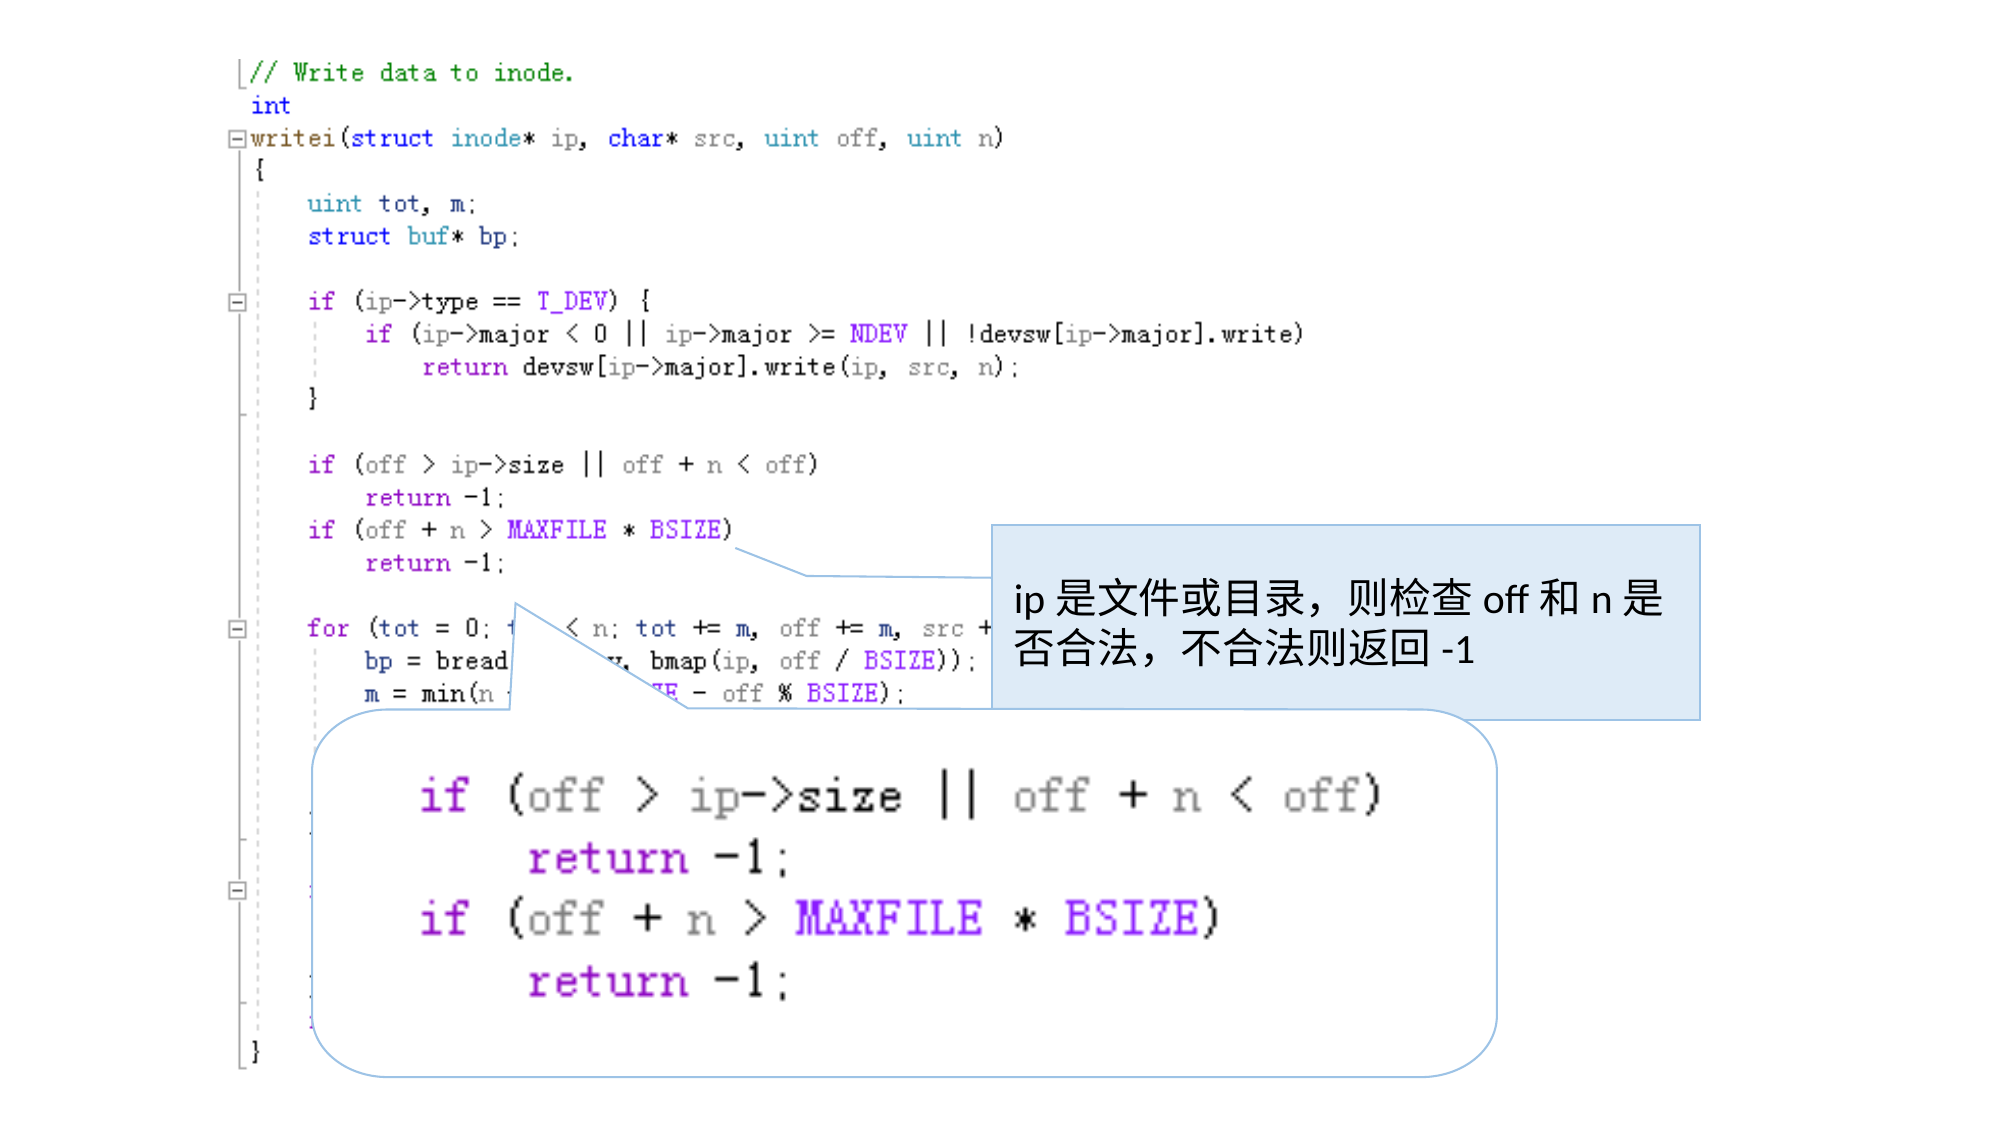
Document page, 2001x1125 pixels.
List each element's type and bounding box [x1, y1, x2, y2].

picture [181, 59, 1818, 1078]
